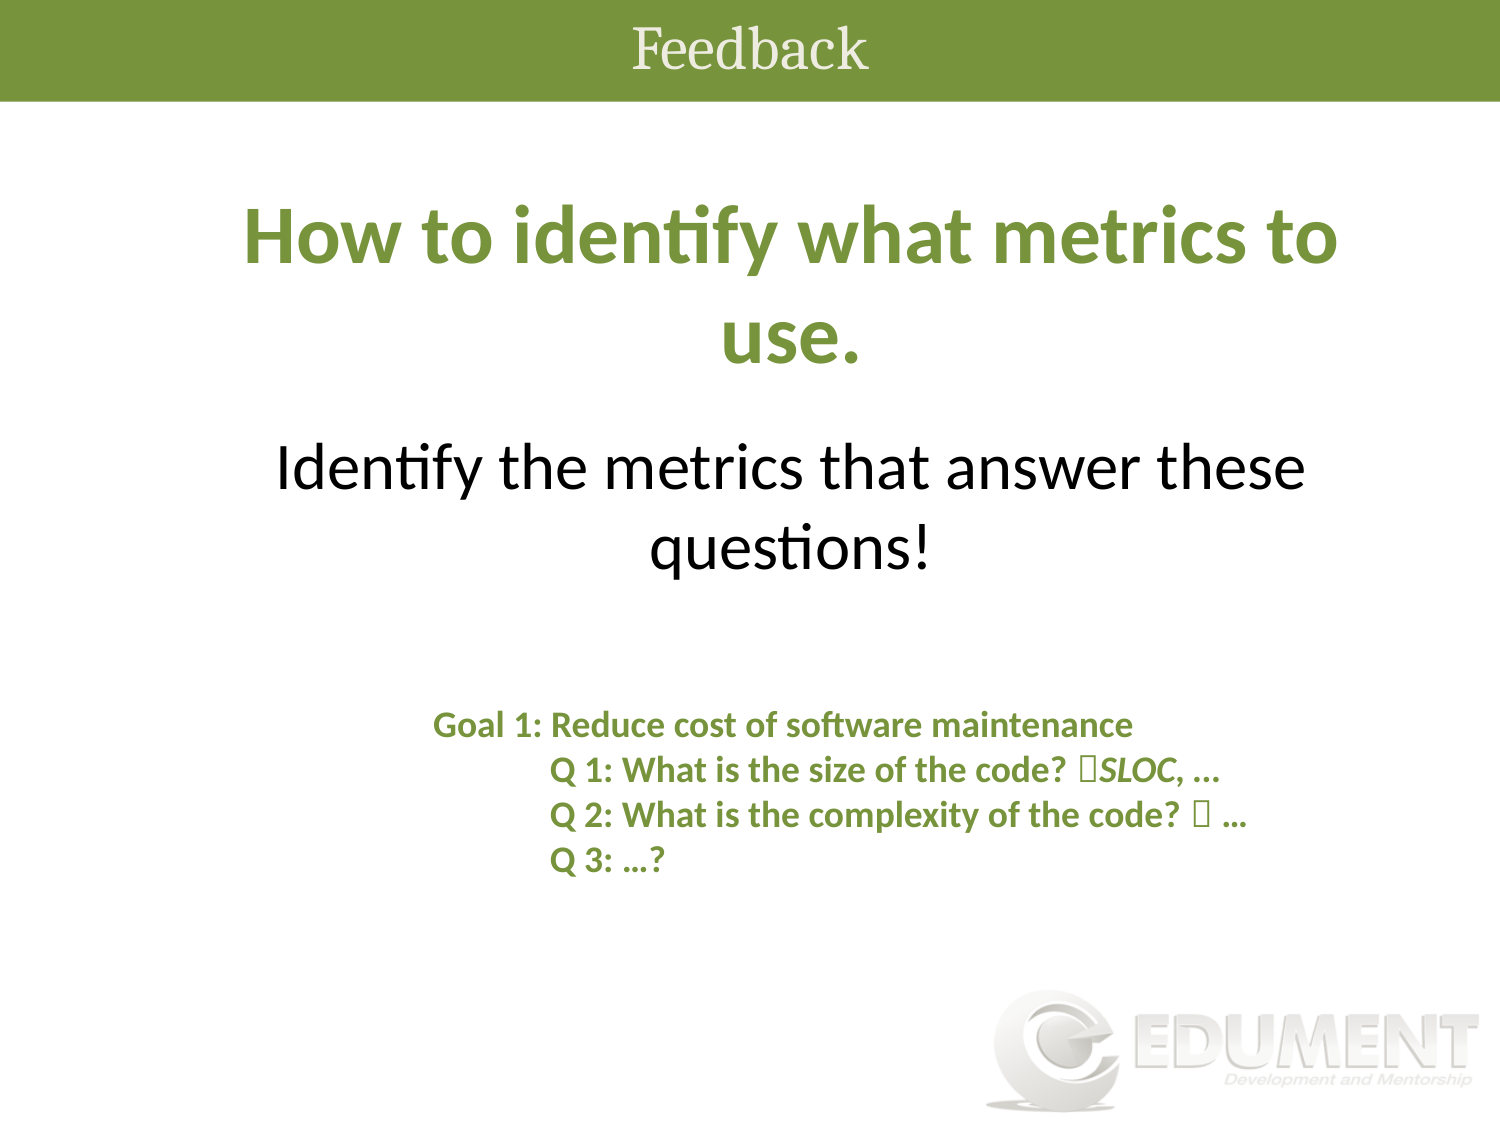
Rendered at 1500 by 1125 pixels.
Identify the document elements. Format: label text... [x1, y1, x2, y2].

text_box Goal 1: Reduce cost of software maintenance Q 1: What is the size of the code? SLOC, … Q 2: What is the complexity of the code?  … Q 3: …? [418, 692, 1264, 888]
text_box Feedback [0, 0, 1500, 102]
text_box How to identify what metrics to use. Identify the metrics that answer these questions! [218, 172, 1365, 634]
